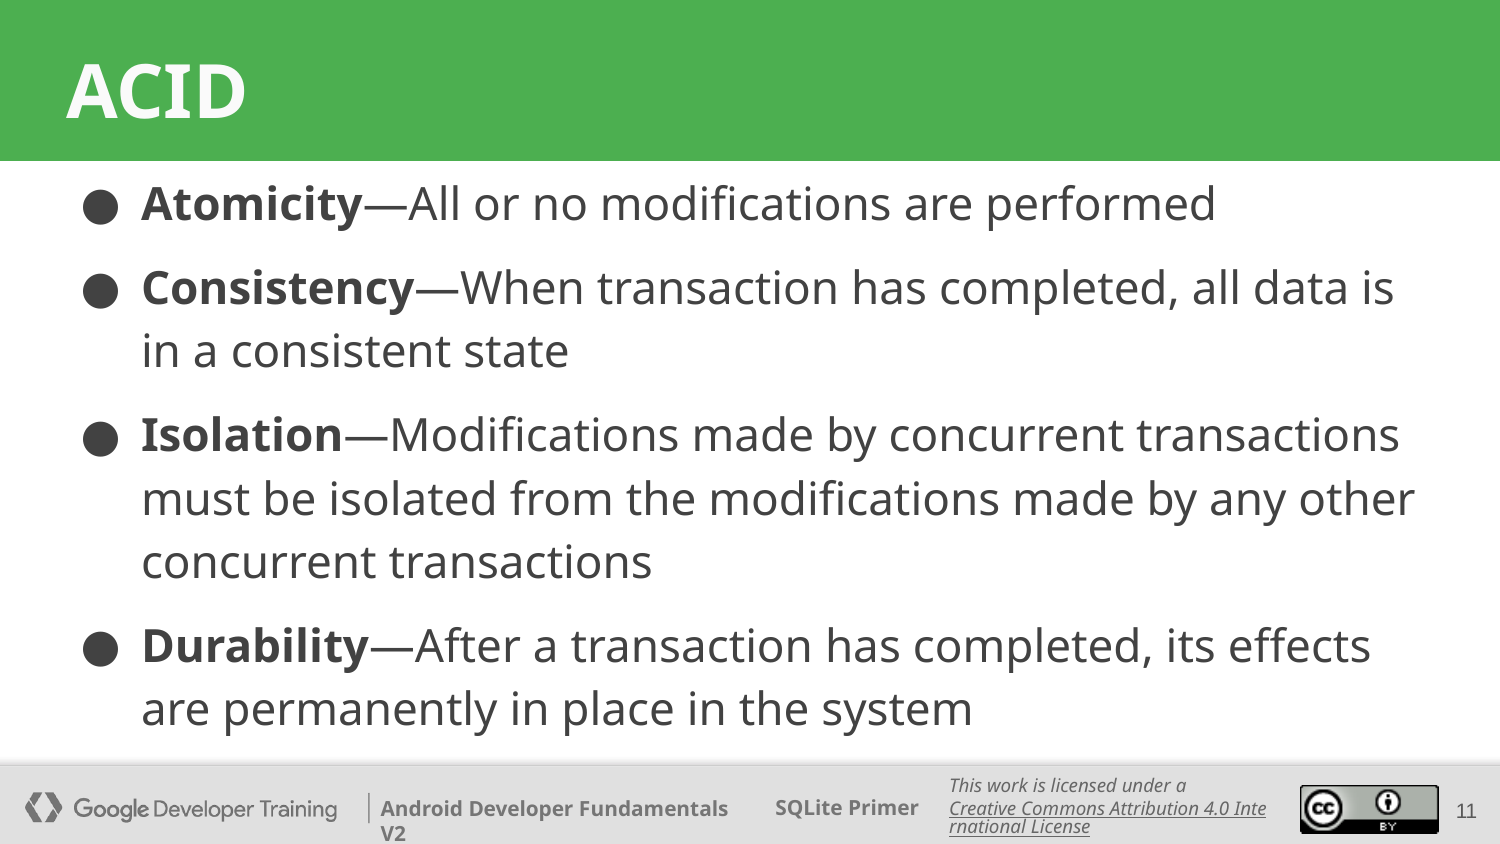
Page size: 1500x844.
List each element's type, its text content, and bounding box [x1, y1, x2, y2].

list Atomicity—All or no modifications are performed Consistency—When transaction has completed, all data is in a consistent state Isolation—Modifications made by concurrent transactions must be isolated from the modifications made by any other concurrent transactions Durability—After a transaction has completed, its effects are permanently in place in the system [51, 151, 1449, 712]
slide_number ‹#› [1402, 777, 1493, 842]
picture [0, 161, 1500, 844]
title ACID [51, 28, 1449, 122]
